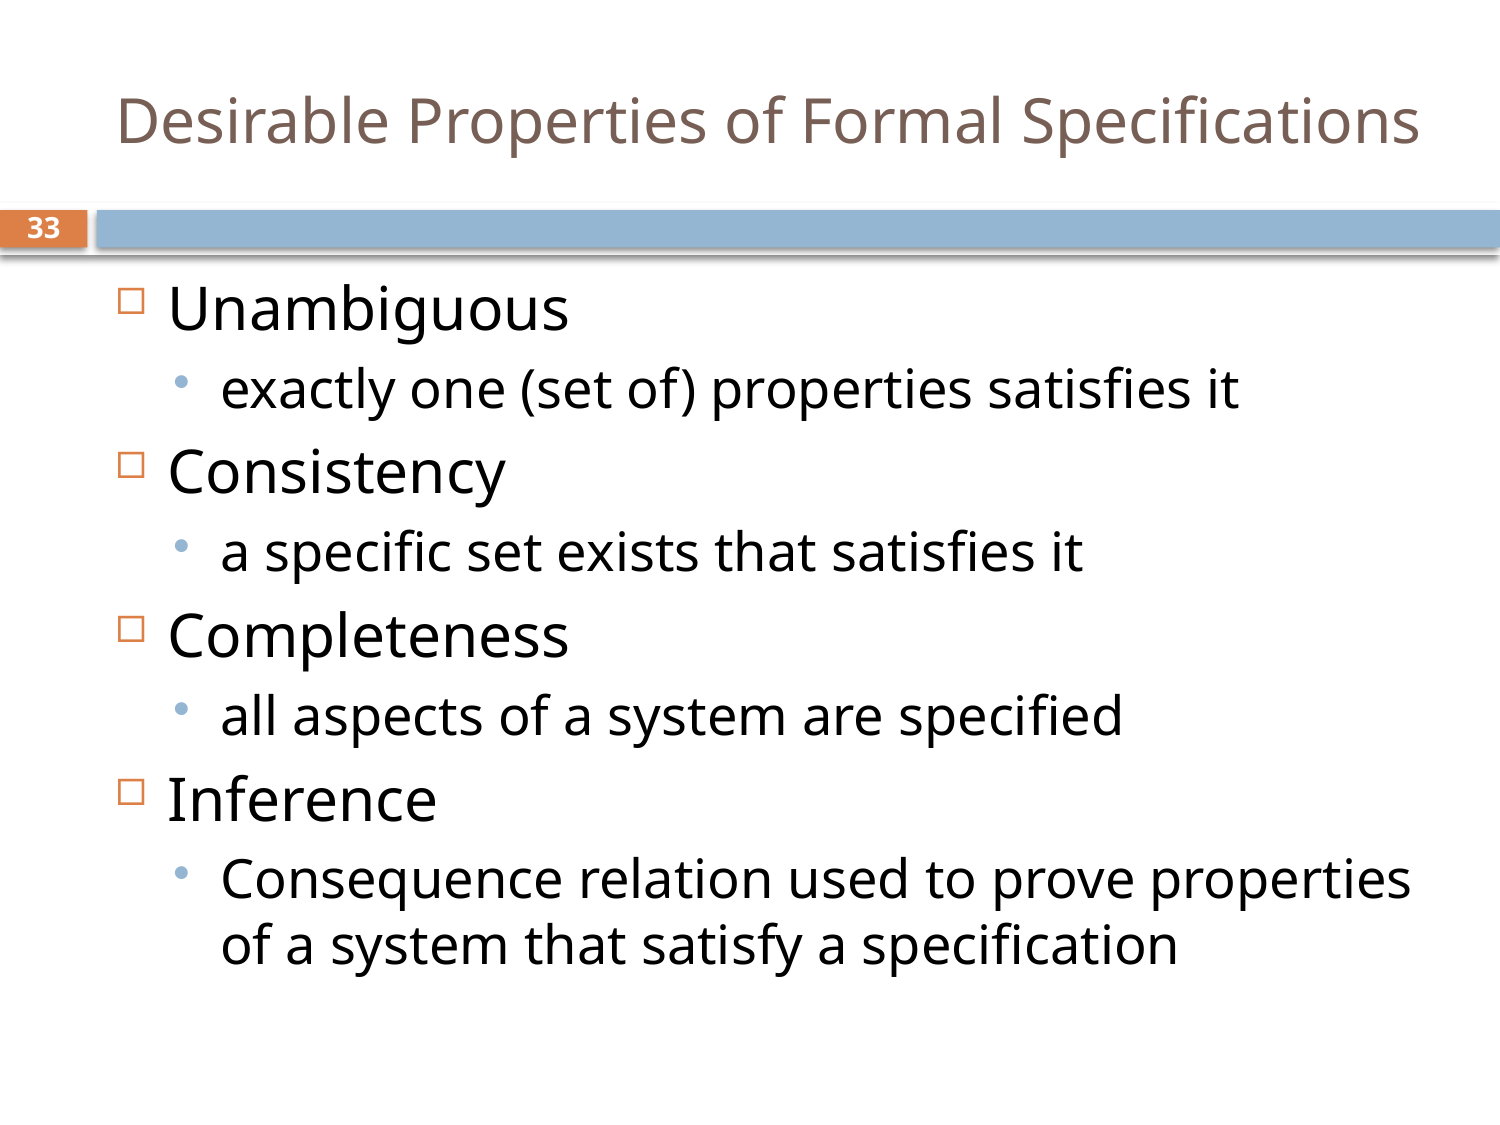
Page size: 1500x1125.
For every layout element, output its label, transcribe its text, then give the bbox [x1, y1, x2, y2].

title Desirable Properties of Formal Specifications [100, 37, 1438, 200]
list Unambiguous exactly one (set of) properties satisfies it Consistency a specific set exists that satisfies it Completeness all aspects of a system are specified Inference Consequence relation used to prove properties of a system that satisfy a specification [100, 262, 1438, 1000]
slide_number 33 [0, 208, 88, 249]
